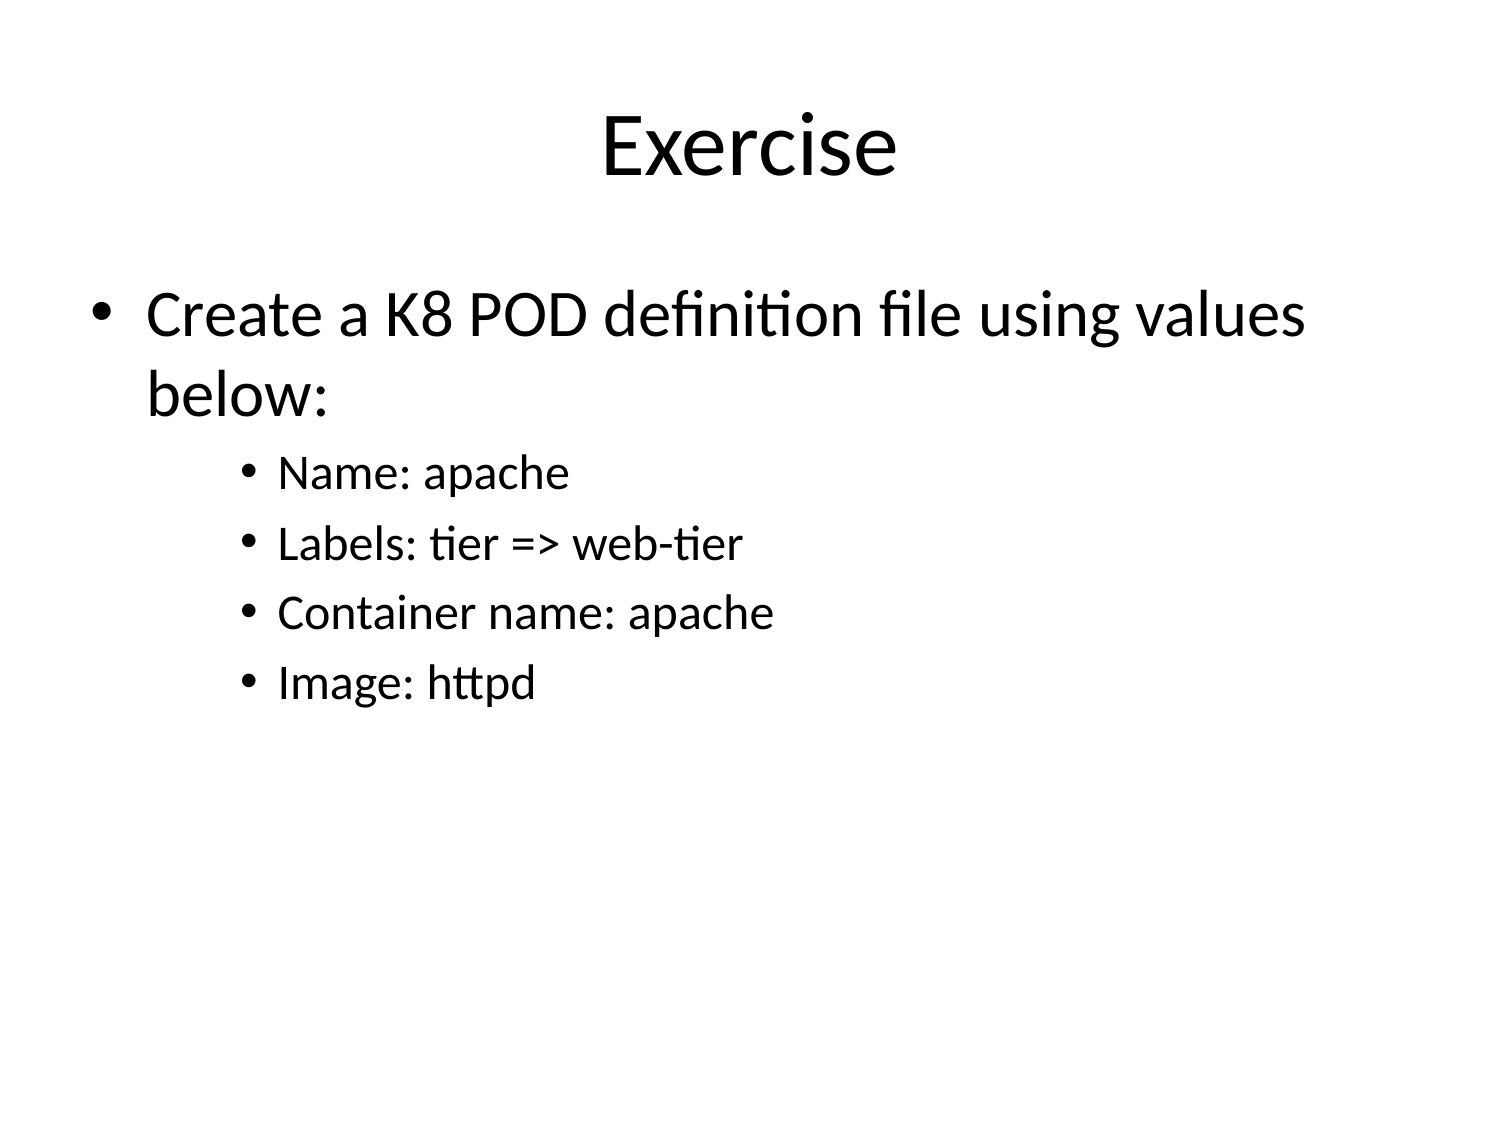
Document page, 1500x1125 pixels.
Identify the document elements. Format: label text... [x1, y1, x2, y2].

list Create a K8 POD definition file using values below: Name: apache Labels: tier => web-tier Container name: apache Image: httpd [75, 262, 1425, 1005]
title Exercise [75, 45, 1425, 233]
